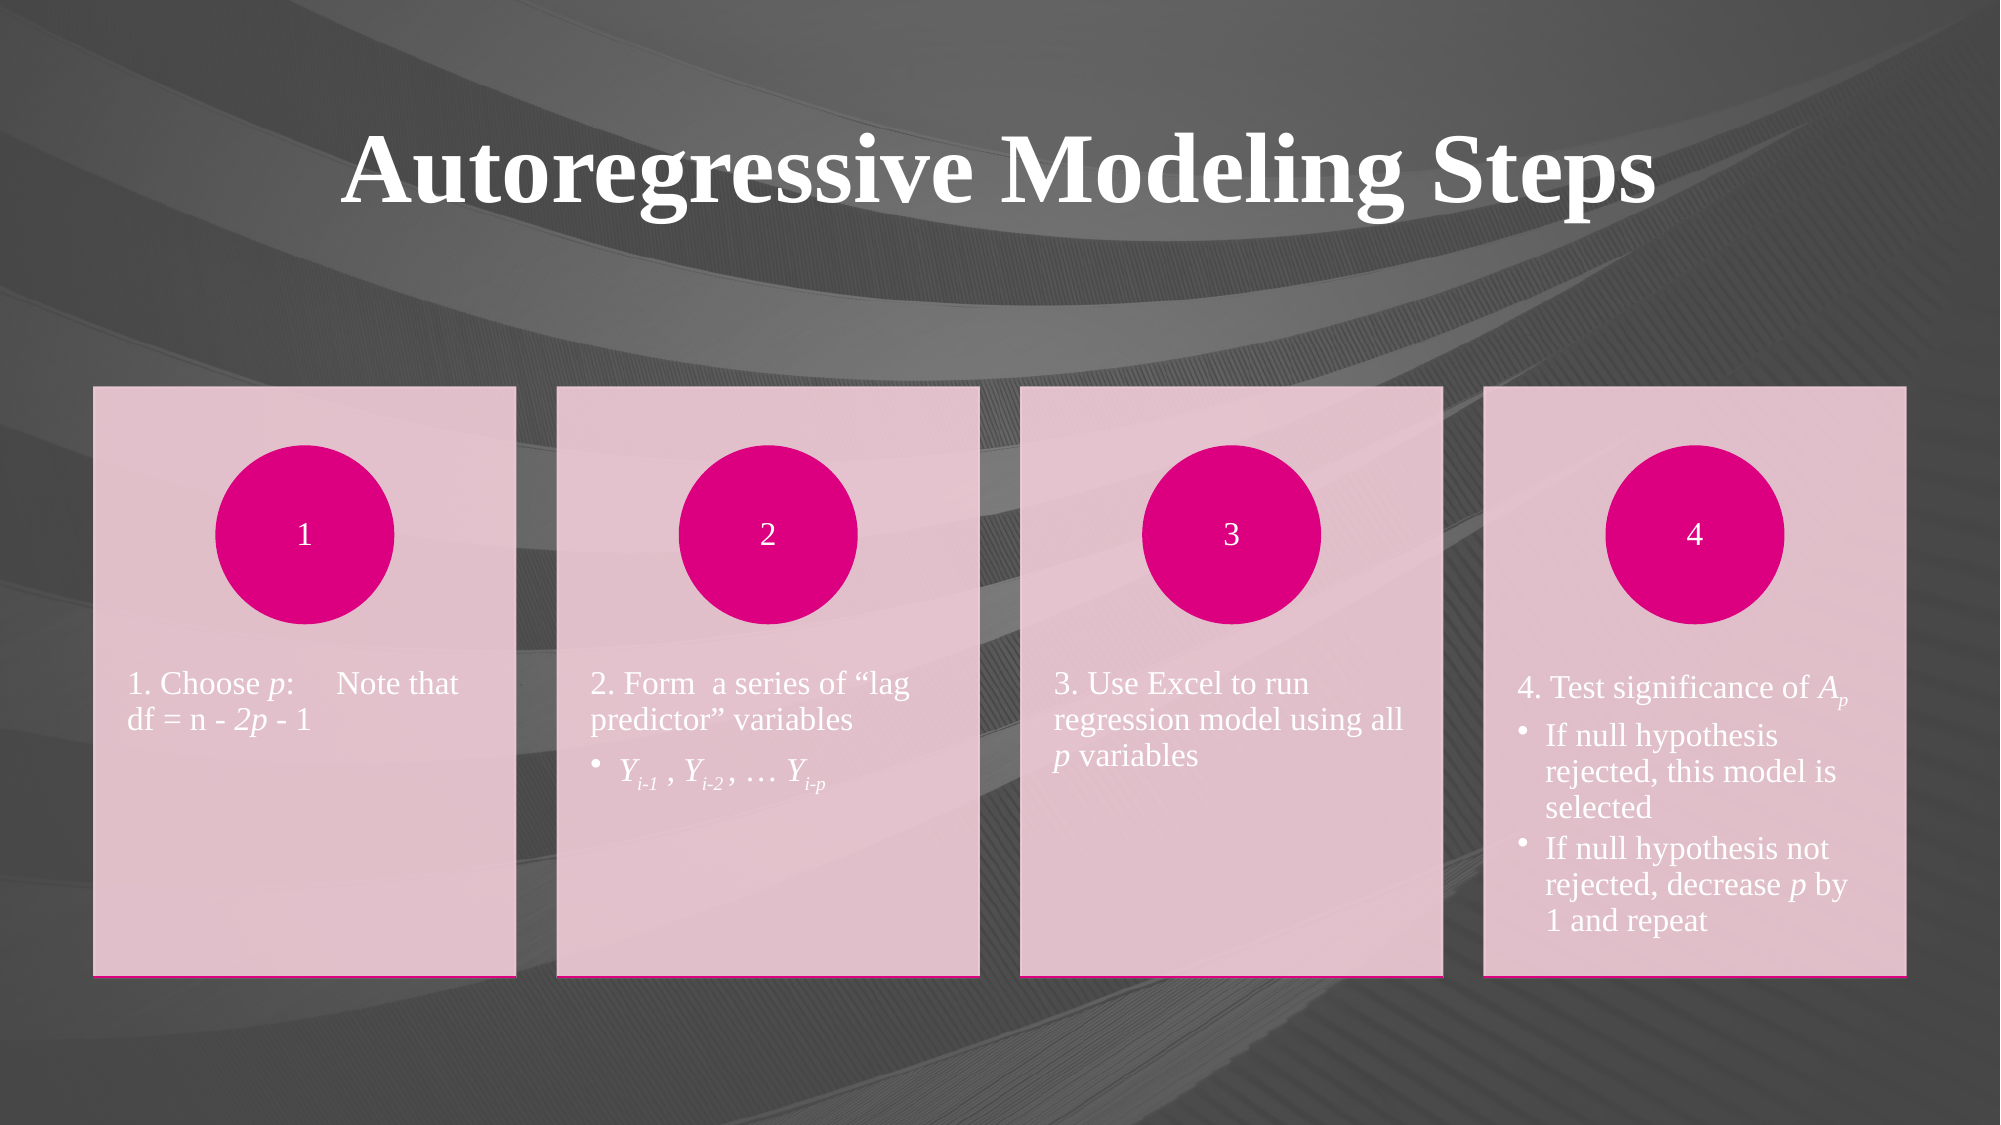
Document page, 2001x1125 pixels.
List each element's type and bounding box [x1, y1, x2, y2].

text_box [93, 299, 1907, 1066]
picture [0, 0, 2000, 1125]
